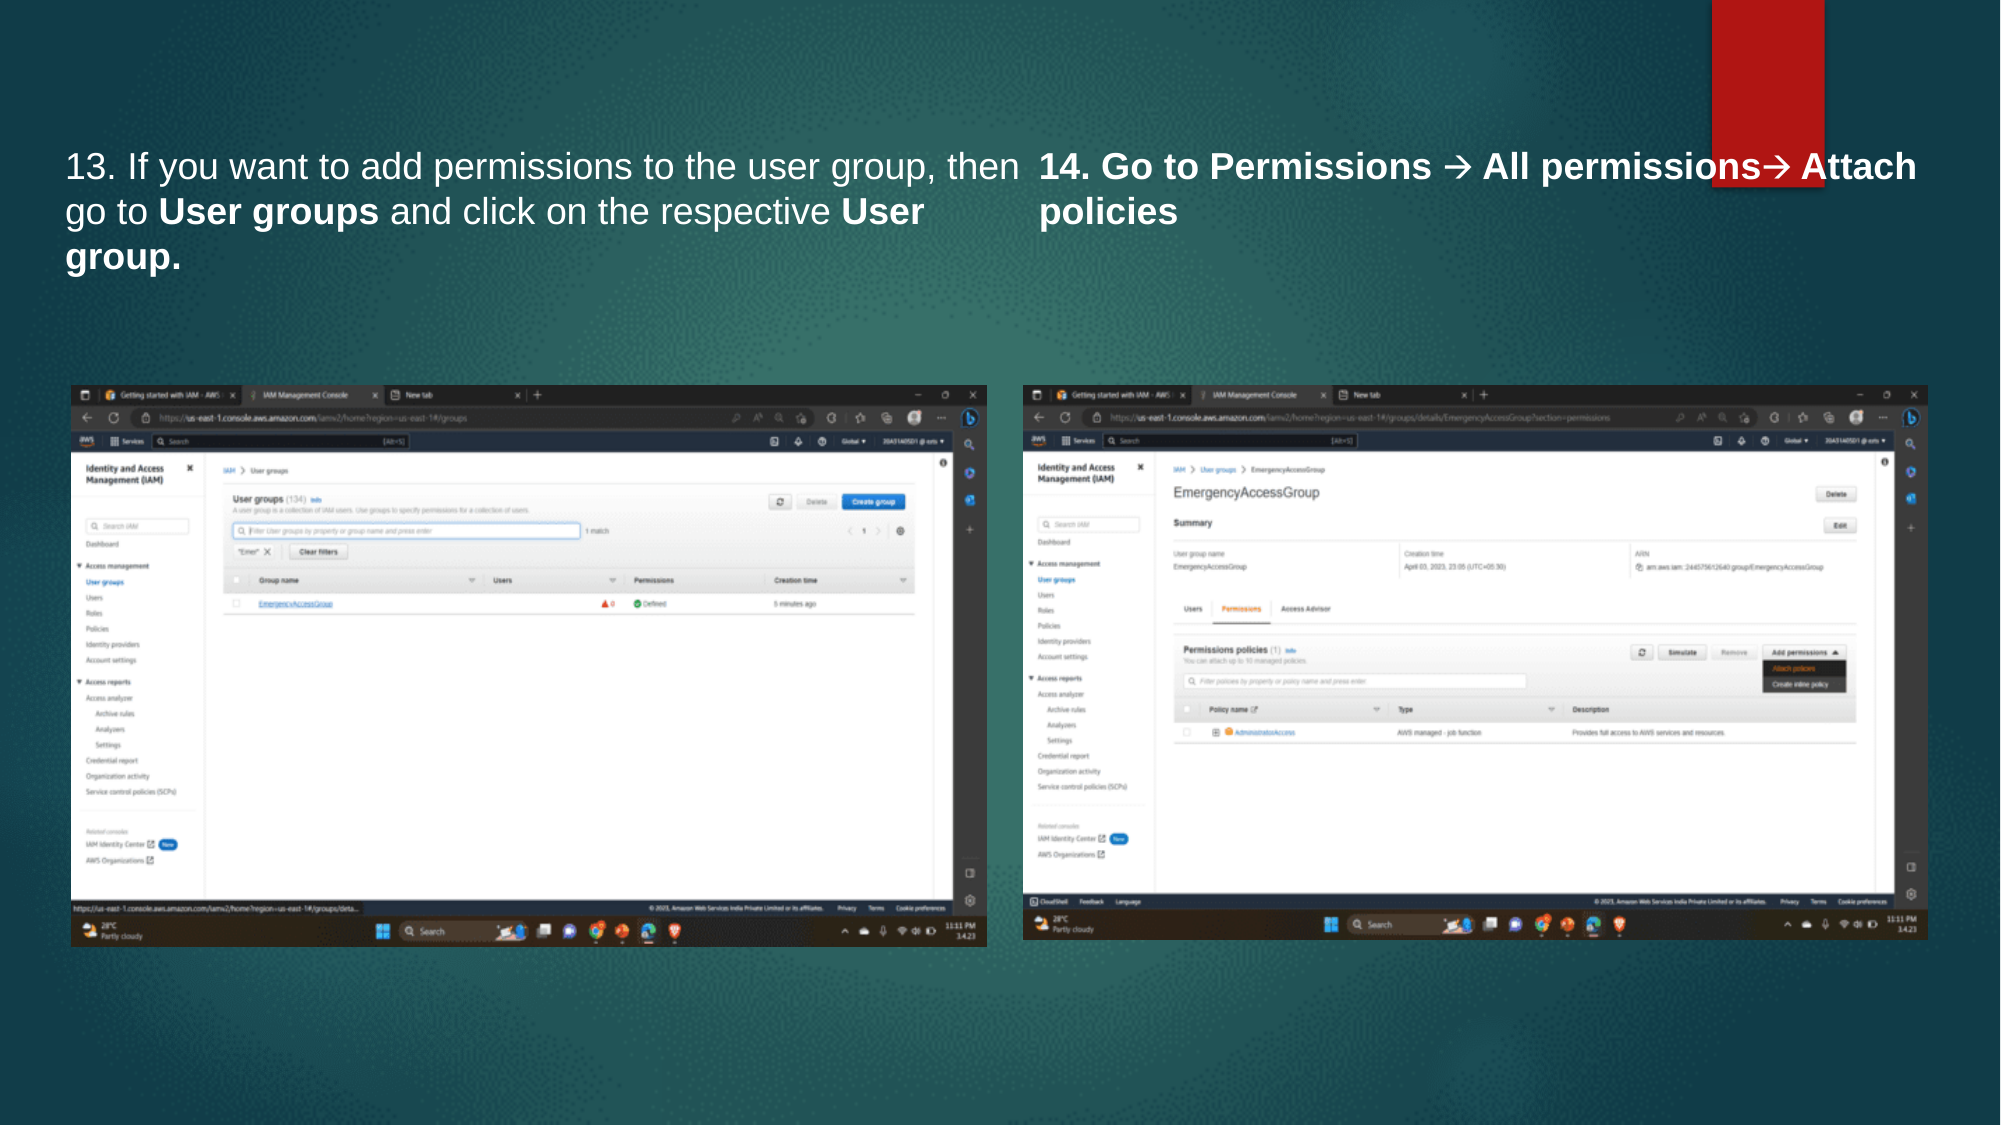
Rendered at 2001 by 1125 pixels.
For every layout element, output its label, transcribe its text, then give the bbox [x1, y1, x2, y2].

picture [0, 0, 2001, 1125]
text_box 14. Go to Permissions 🡪 All permissions🡪 Attach policies [1023, 134, 1981, 240]
text_box 13. If you want to add permissions to the user group, then go to User groups and click on the respective User group. [49, 134, 1044, 330]
